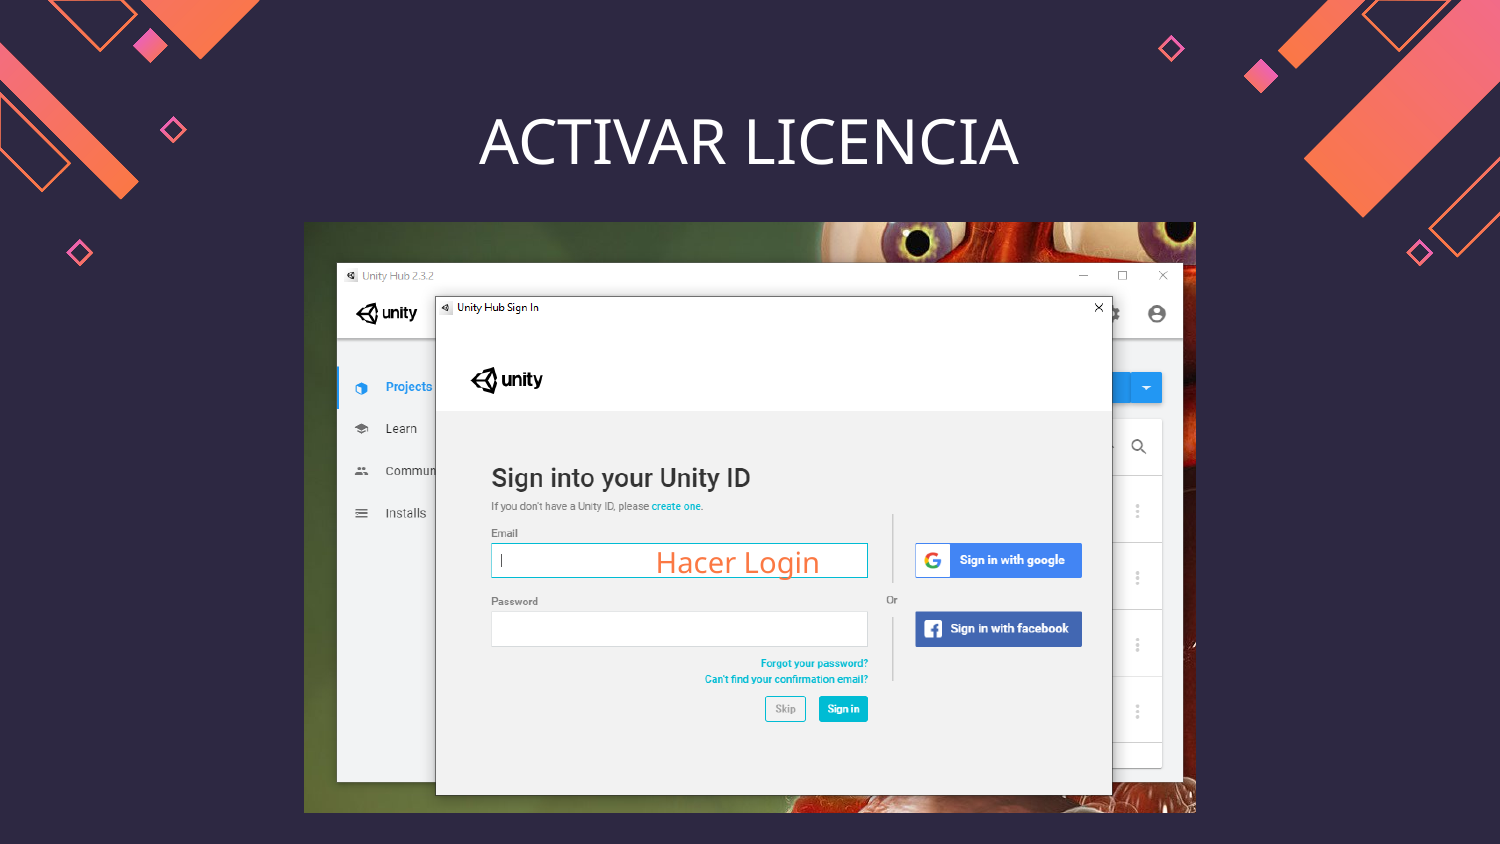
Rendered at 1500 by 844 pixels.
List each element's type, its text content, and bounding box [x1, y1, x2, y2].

picture [304, 222, 1196, 814]
title ACTIVAR LICENCIA [95, 87, 1405, 204]
